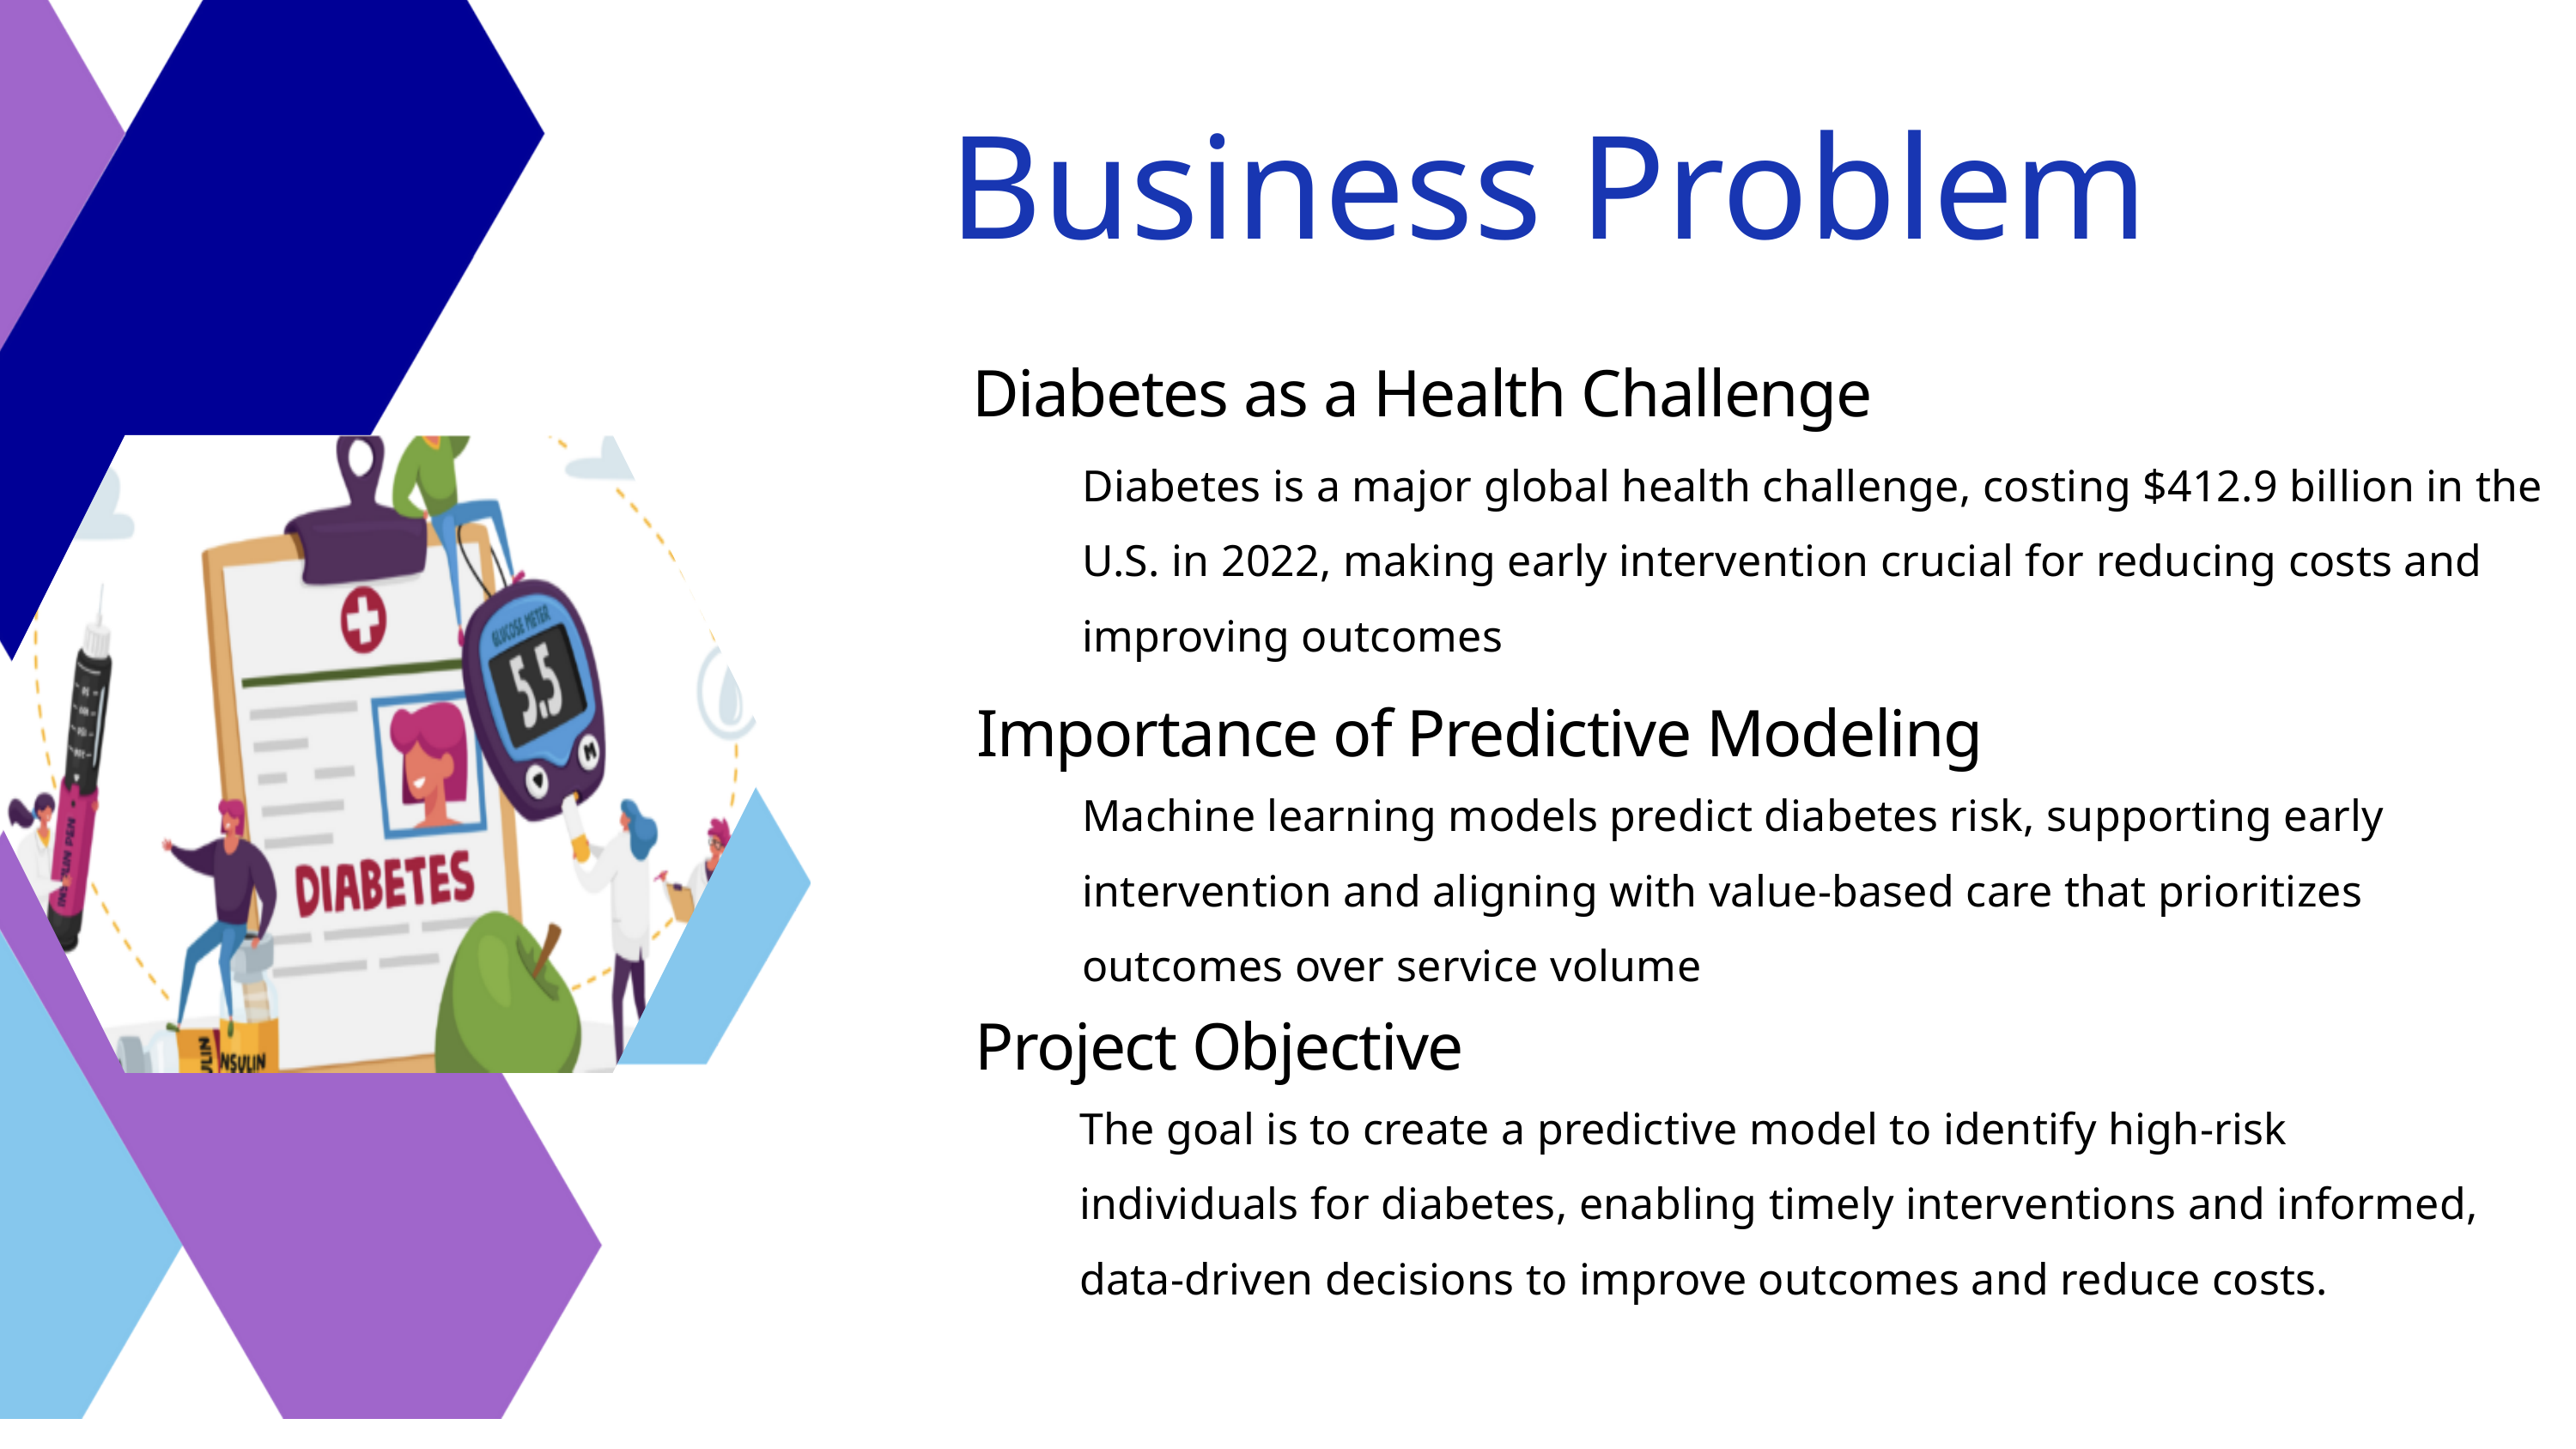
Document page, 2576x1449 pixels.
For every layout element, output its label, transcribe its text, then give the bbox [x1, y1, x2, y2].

text_box Diabetes is a major global health challenge, costing $412.9 billion in the U.S. in 2022, making early intervention crucial for reducing costs and improving outcomes [1082, 434, 2546, 661]
text_box Diabetes as a Health Challenge [972, 346, 2208, 430]
text_box Machine learning models predict diabetes risk, supporting early intervention and aligning with value-based care that prioritizes outcomes over service volume [1082, 764, 2546, 991]
picture [0, 434, 773, 1074]
text_box Importance of Predictive Modeling [976, 685, 2136, 769]
text_box Business Problem [949, 0, 2208, 268]
text_box The goal is to create a predictive model to identify high-risk individuals for diabetes, enabling timely interventions and informed, data-driven decisions to improve outcomes and reduce costs. [1079, 1077, 2511, 1304]
text_box [0, 0, 811, 1420]
text_box Project Objective [975, 999, 2040, 1083]
